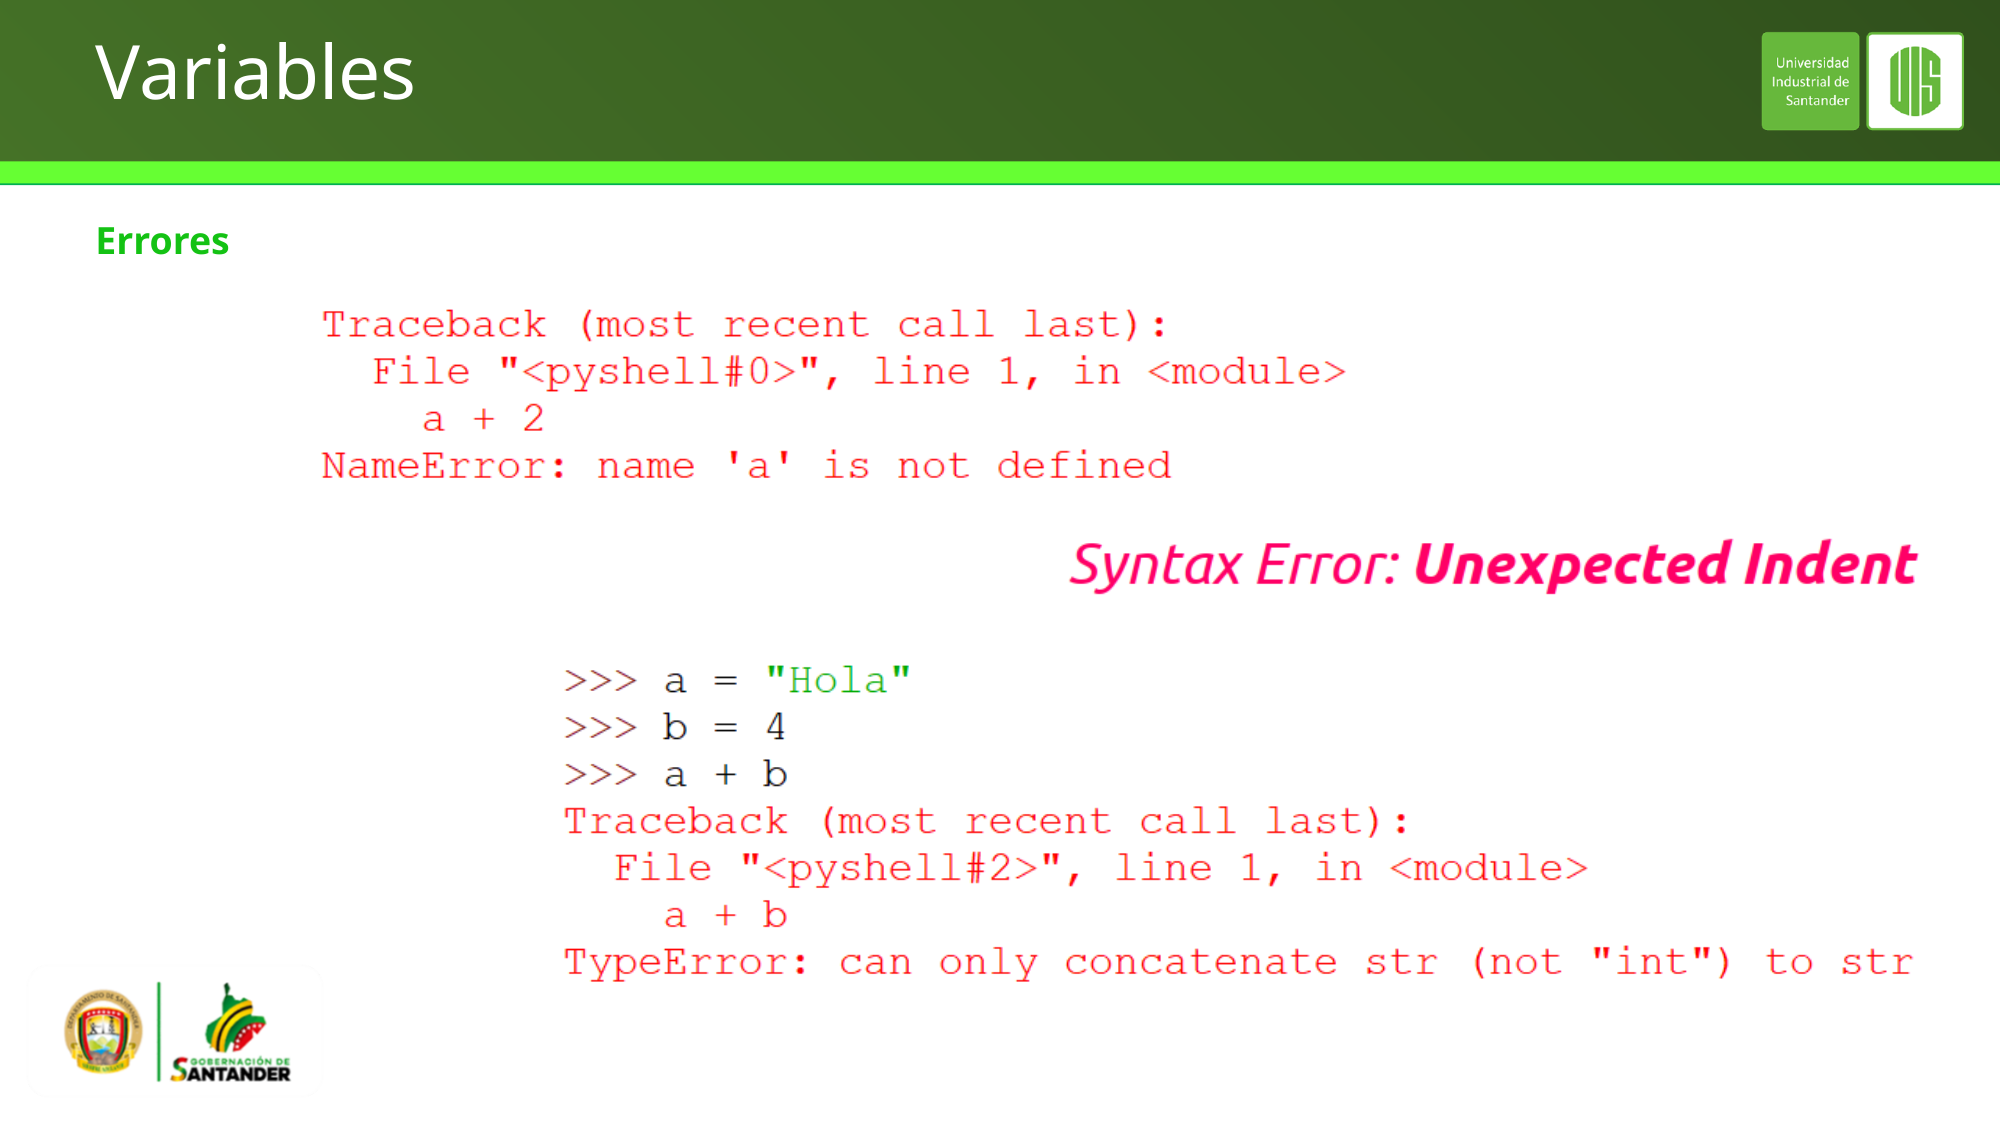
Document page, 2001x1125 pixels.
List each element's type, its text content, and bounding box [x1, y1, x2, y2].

picture [1041, 500, 1951, 629]
picture [24, 963, 325, 1099]
text_box Errores [80, 210, 1081, 270]
picture [317, 299, 1496, 489]
title Variables [80, 34, 1716, 117]
picture [557, 655, 1954, 985]
picture [1760, 30, 1965, 131]
